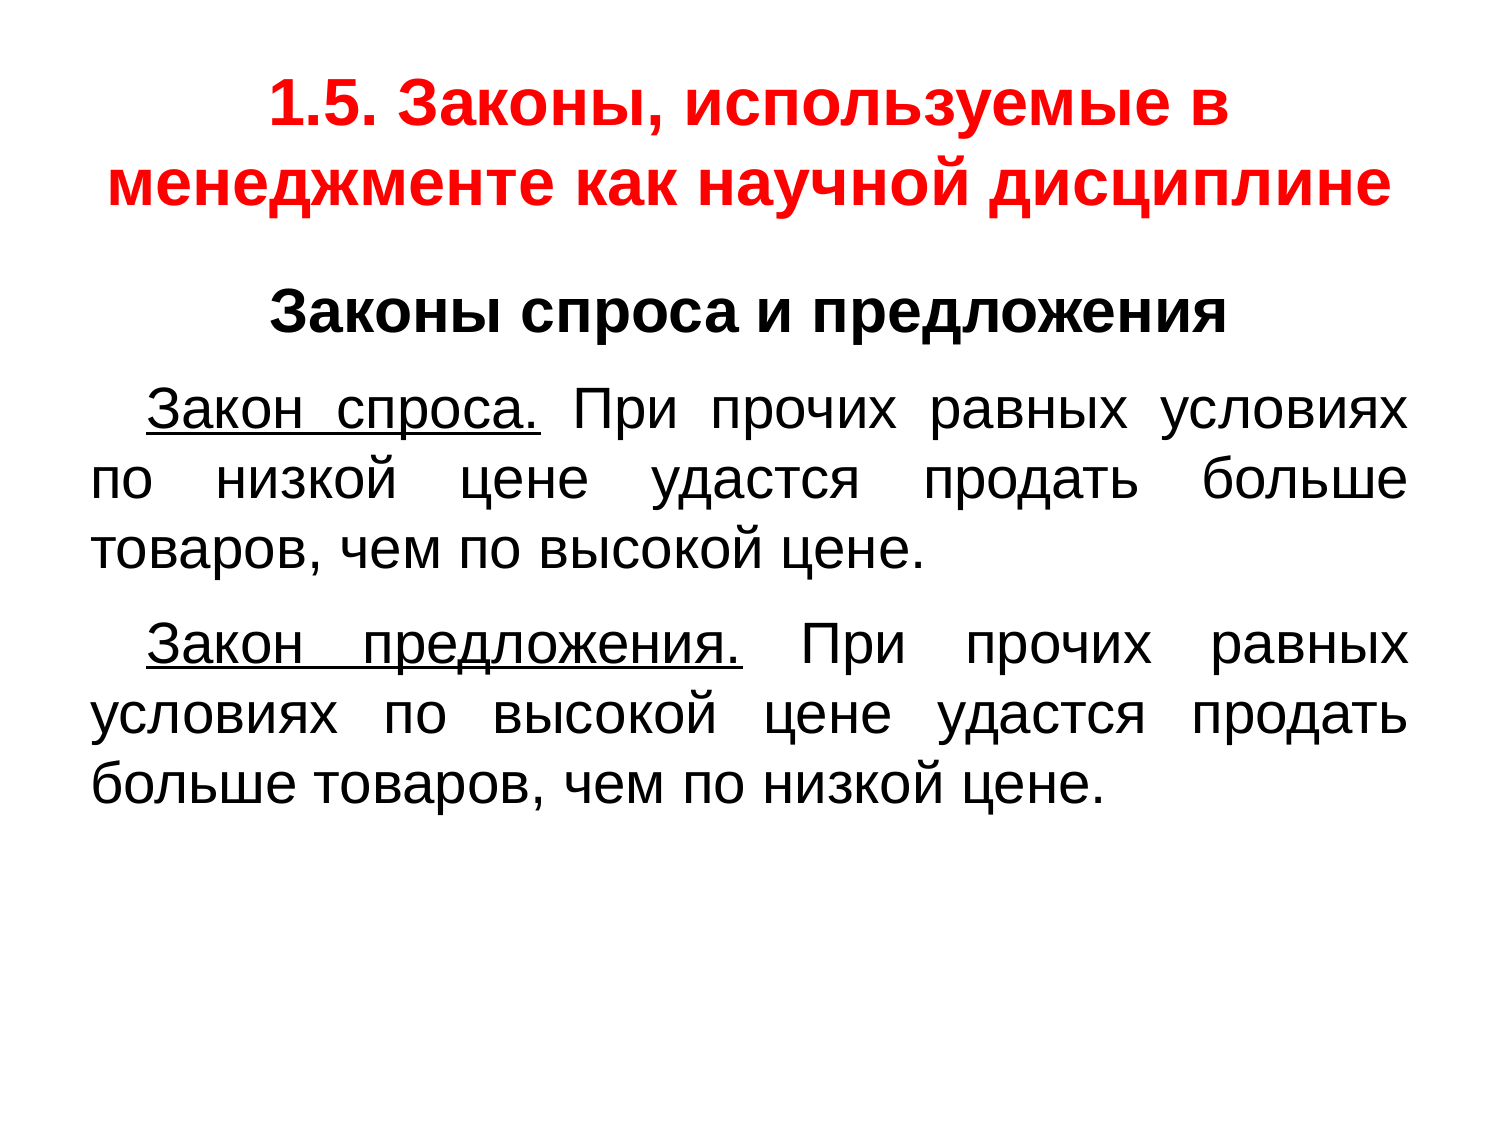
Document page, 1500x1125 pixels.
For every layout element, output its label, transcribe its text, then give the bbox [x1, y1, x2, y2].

title 1.5. Законы, используемые в менеджменте как научной дисциплине [75, 45, 1425, 233]
list Законы спроса и предложения Закон спроса. При прочих равных условиях по низкой цене удастся продать больше товаров, чем по высокой цене. Закон предложения. При прочих равных условиях по высокой цене удастся продать больше товаров, чем по низкой цене. [75, 262, 1425, 1005]
